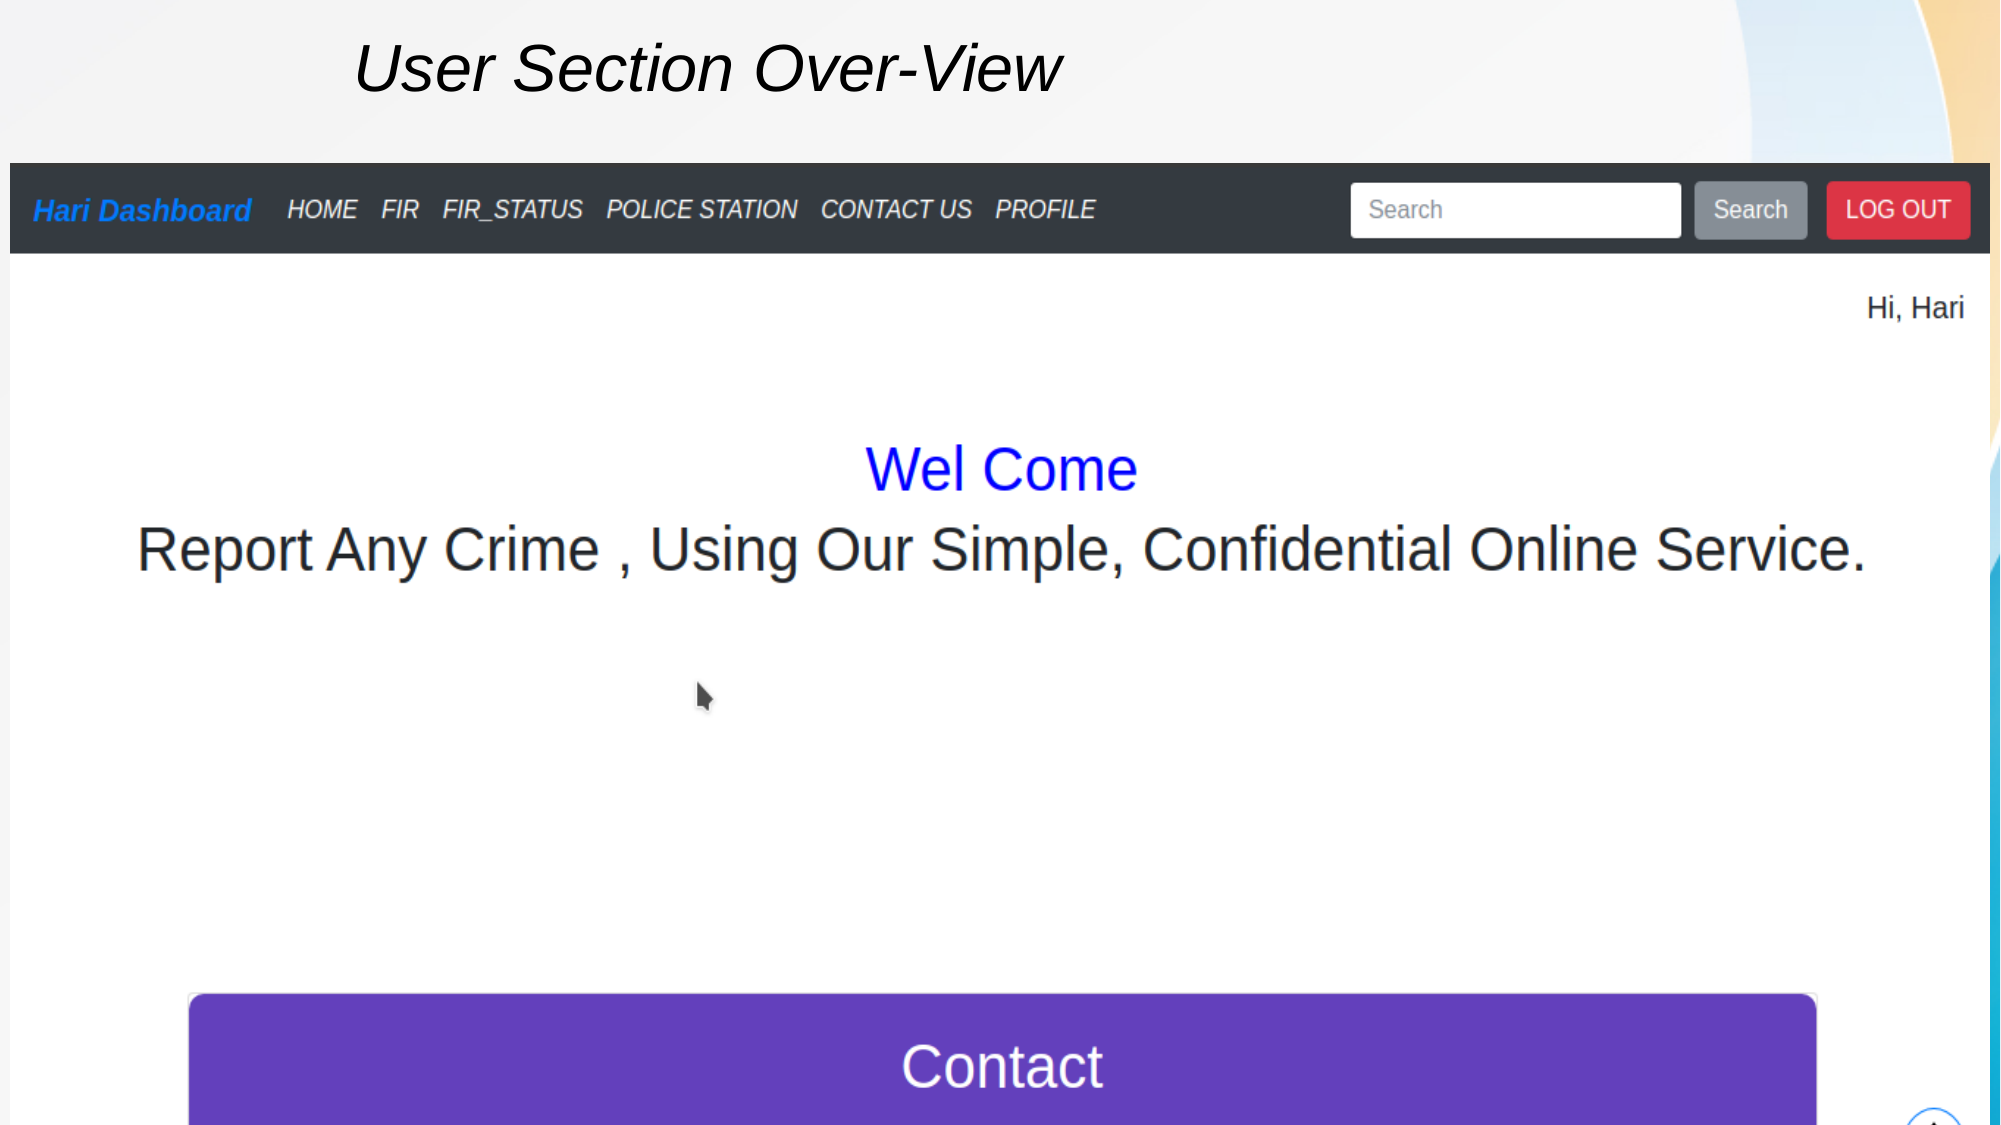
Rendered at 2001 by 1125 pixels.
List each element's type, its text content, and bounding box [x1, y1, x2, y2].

picture [0, 0, 2001, 1125]
text_box User Section Over-View [338, 17, 1527, 113]
